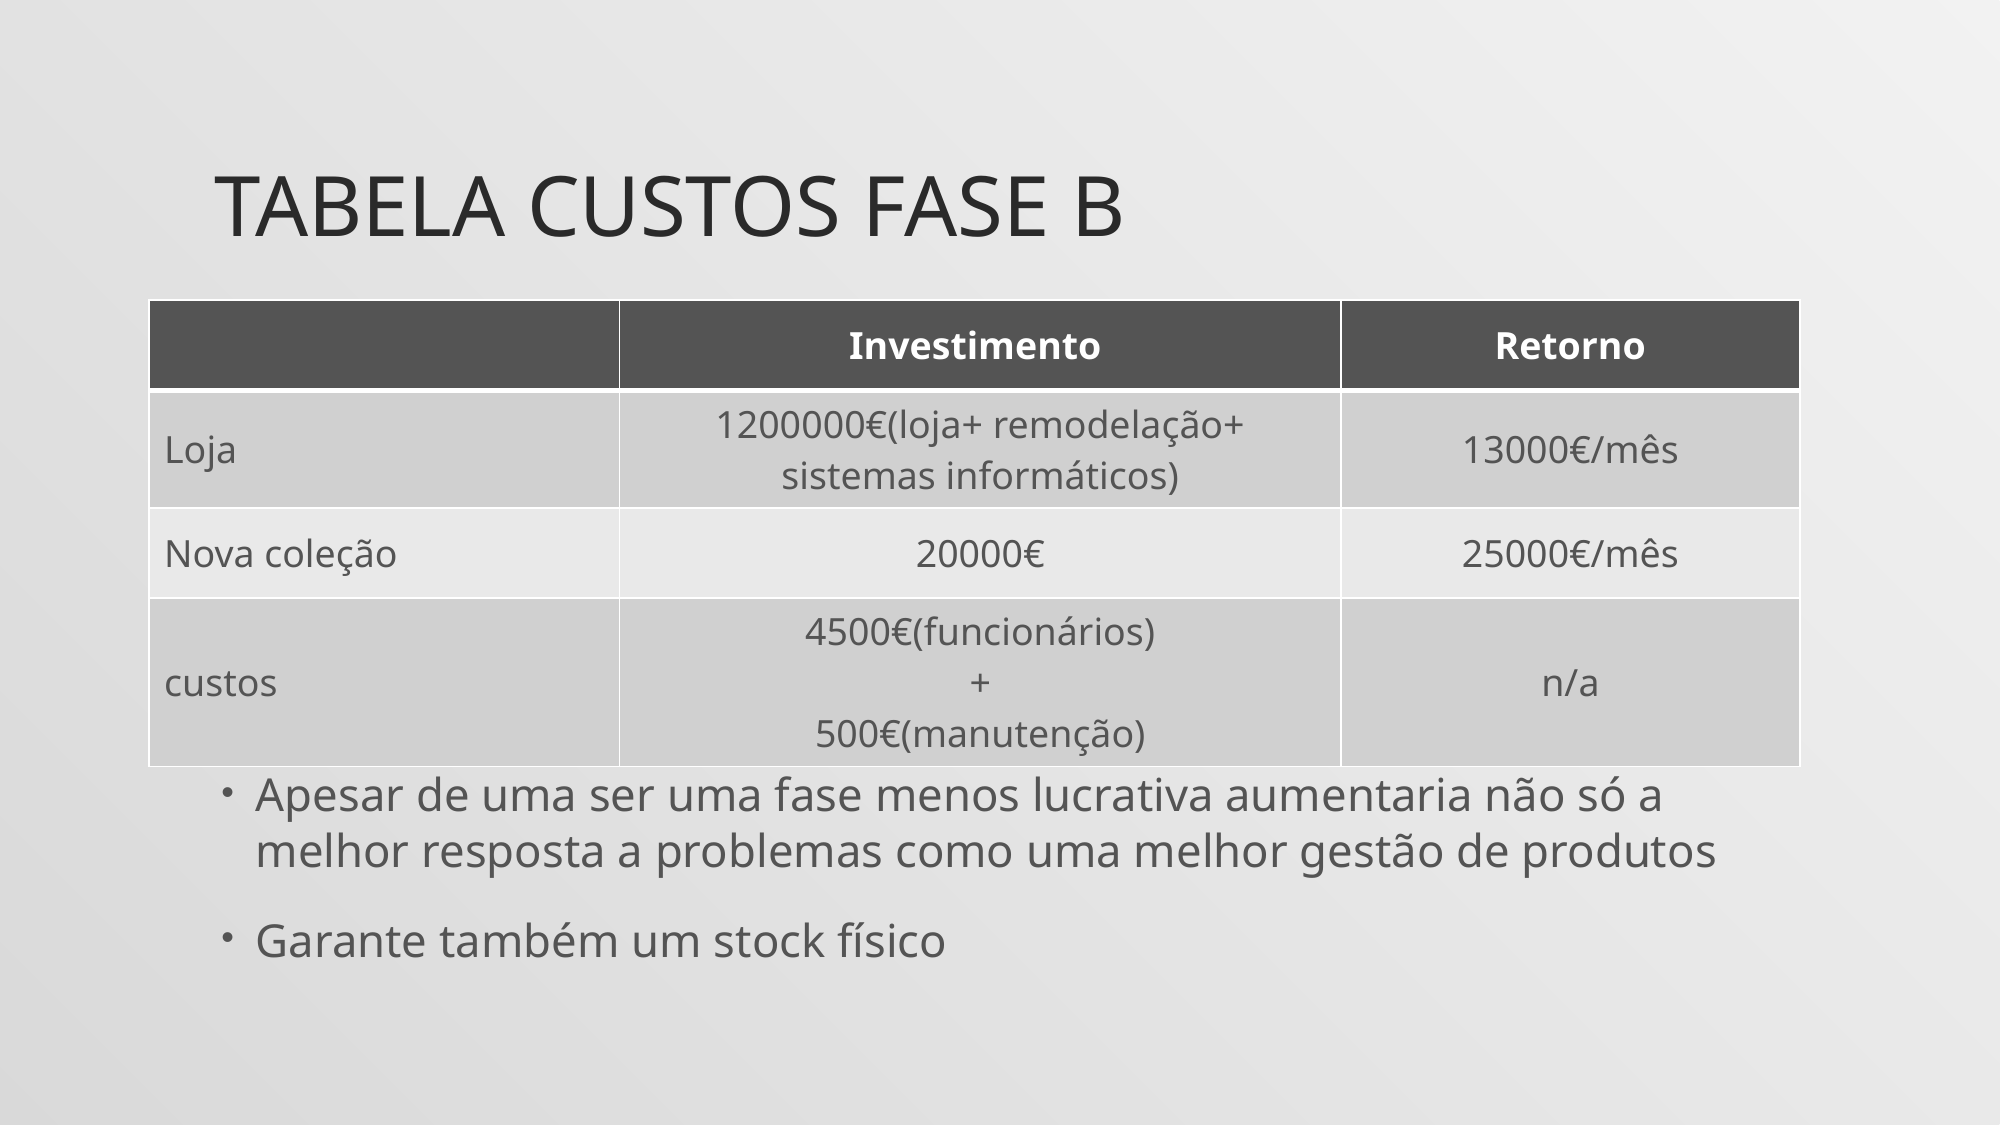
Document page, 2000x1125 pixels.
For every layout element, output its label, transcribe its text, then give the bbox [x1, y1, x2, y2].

table_header [150, 301, 619, 388]
table_cell 1200000€(loja+ remodelação+ sistemas informáticos) [620, 393, 1340, 507]
table_cell 4500€(funcionários) + 500€(manutenção) [620, 599, 1340, 759]
table_cell Nova coleção [150, 509, 619, 597]
table_header Retorno [1342, 301, 1799, 388]
table_cell n/a [1342, 599, 1799, 759]
table_cell 25000€/mês [1342, 509, 1799, 597]
table_cell 20000€ [620, 509, 1340, 597]
table_header Investimento [620, 301, 1340, 388]
list Apesar de uma ser uma fase menos lucrativa aumentaria não só a melhor resposta a problemas como uma melhor gestão de produtos Garante também um stock físico [199, 759, 1800, 1013]
table_cell 13000€/mês [1342, 393, 1799, 507]
title Tabela custos fase B [199, 45, 1800, 263]
table_cell custos [150, 599, 619, 766]
table_cell Loja [150, 393, 619, 507]
